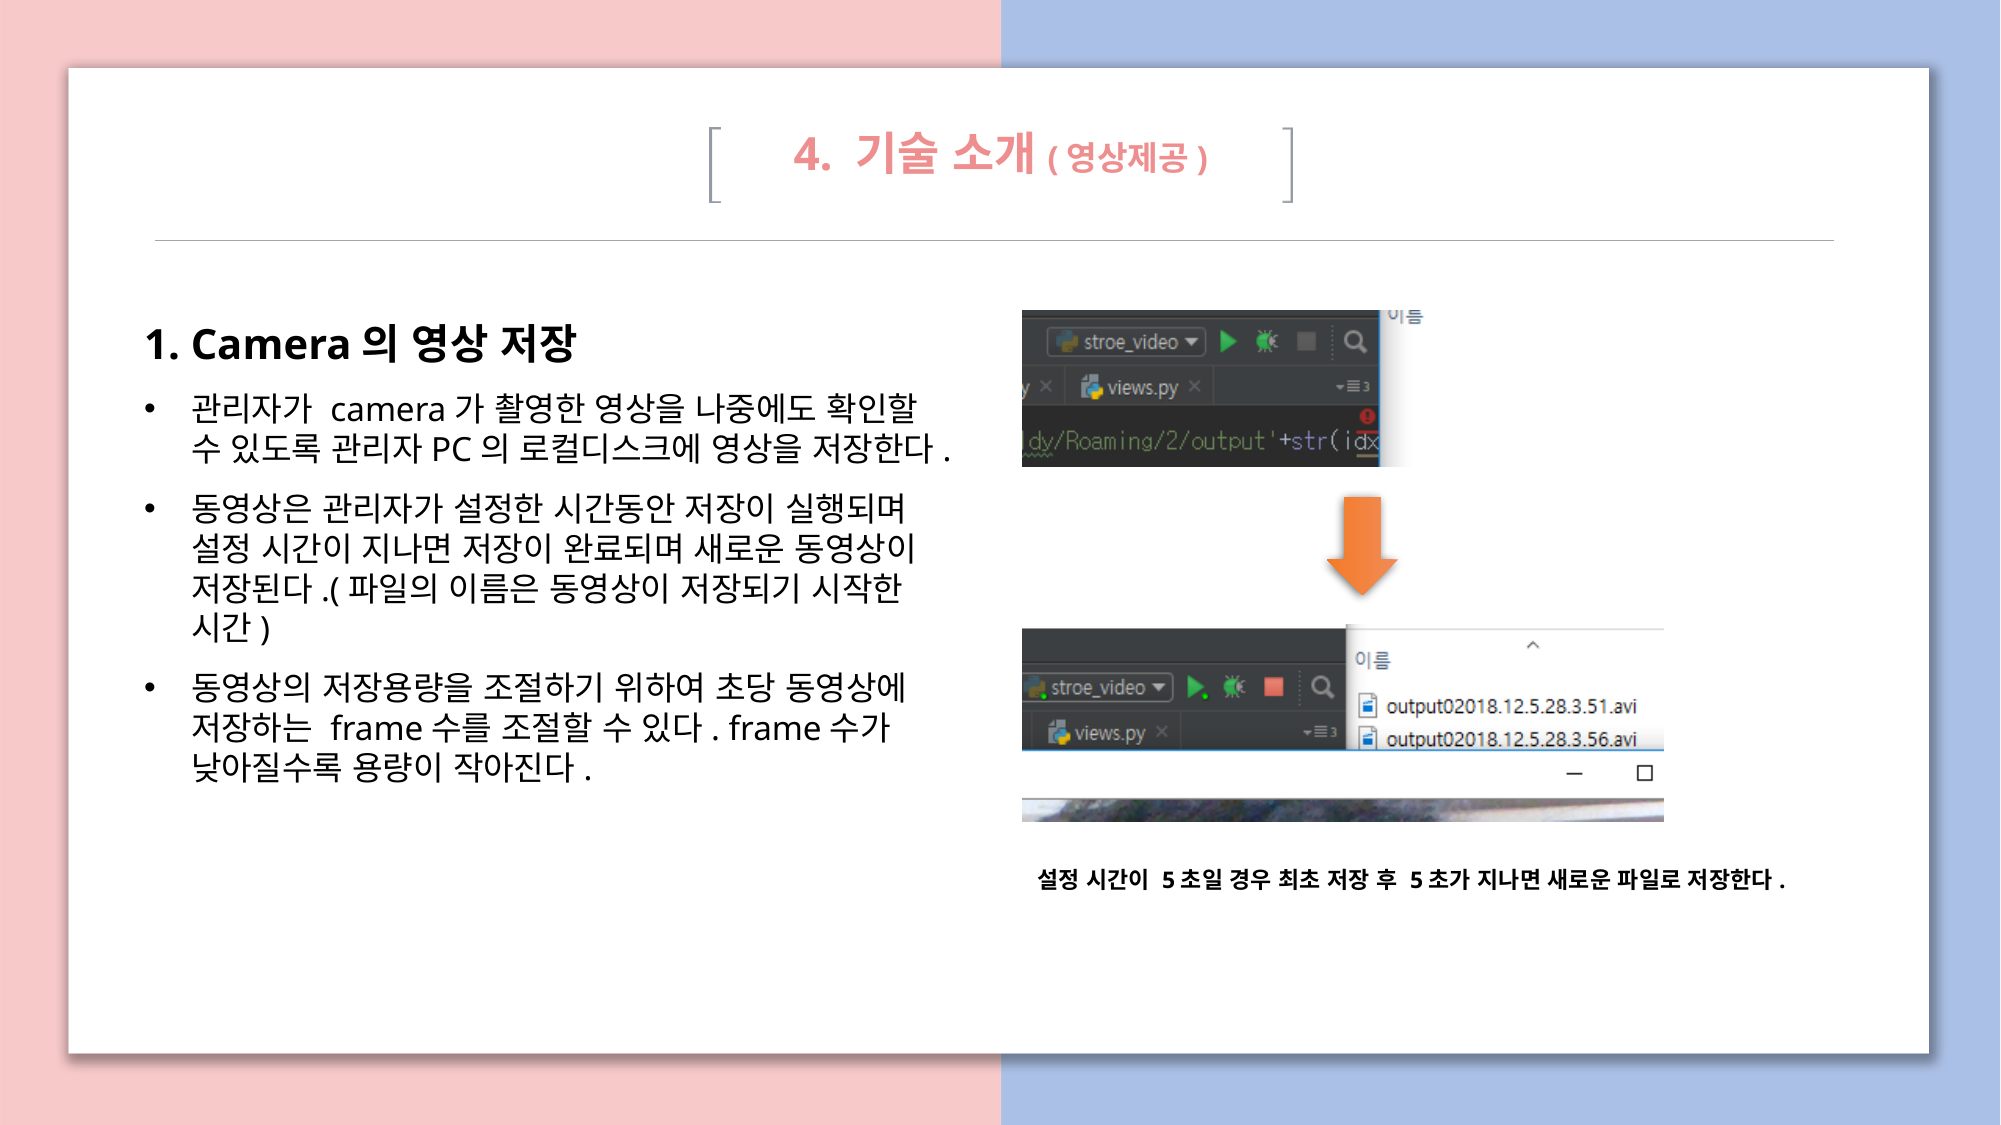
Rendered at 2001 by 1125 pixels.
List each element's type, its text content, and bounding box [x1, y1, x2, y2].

picture [0, 0, 2001, 1125]
text_box 1. Camera의 영상 저장 관리자가 camera가 촬영한 영상을 나중에도 확인할 수 있도록 관리자PC의 로컬디스크에 영상을 저장한다. 동영상은 관리자가 설정한 시간동안 저장이 실행되며 설정 시간이 지나면 저장이 완료되며 새로운 동영상이 저장된다.(파일의 이름은 동영상이 저장되기 시작한 시간) 동영상의 저장용량을 조절하기 위하여 초당 동영상에 저장하는 frame수를 조절할 수 있다. frame수가 낮아질수록 용량이 작아진다. [129, 310, 961, 835]
text_box 설정 시간이 5초일 경우 최초 저장 후 5초가 지나면 새로운 파일로 저장한다. [1022, 858, 1822, 901]
text_box 4. 기술 소개(영상제공) [363, 102, 1639, 209]
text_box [709, 127, 1293, 203]
text_box [1326, 496, 1399, 596]
